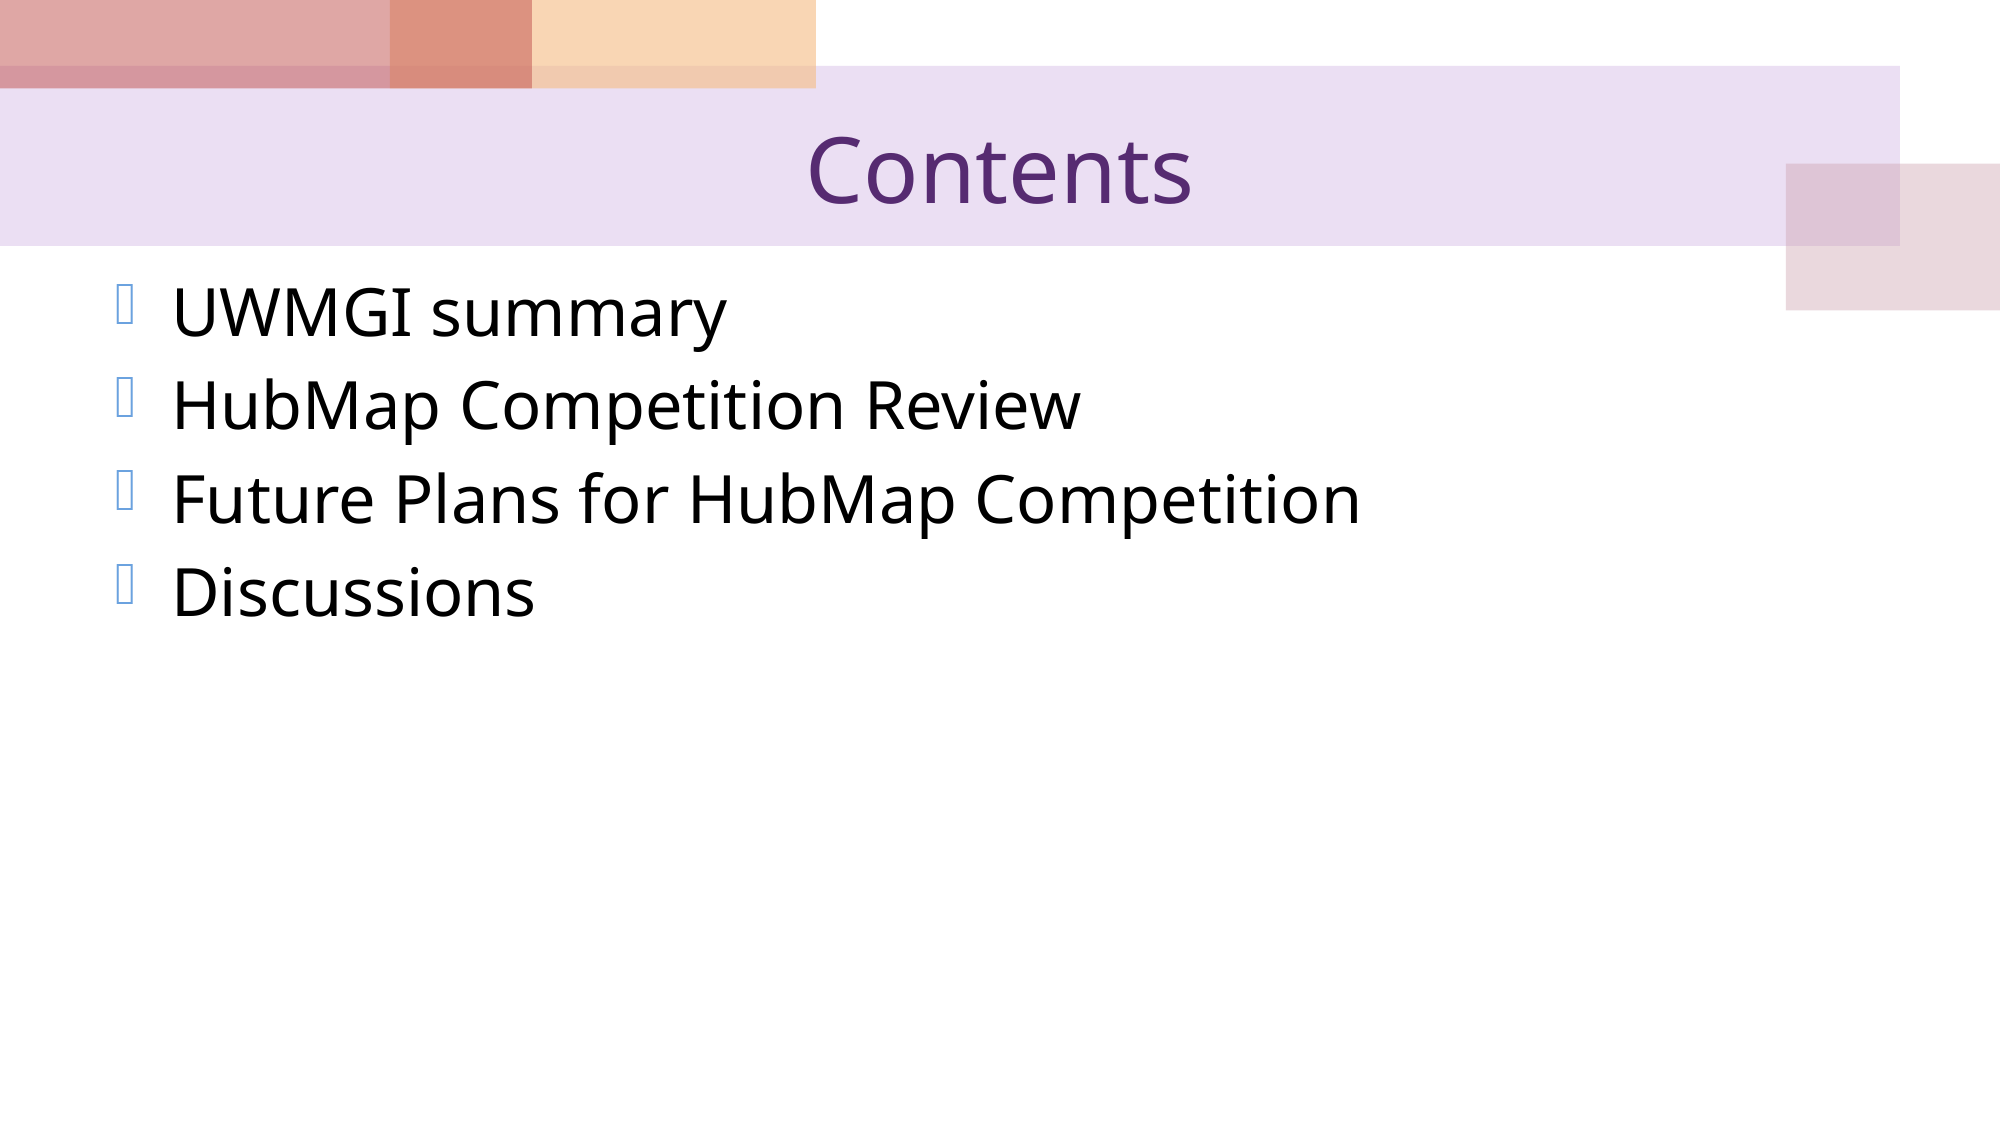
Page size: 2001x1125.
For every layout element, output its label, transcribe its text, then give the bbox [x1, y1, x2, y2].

list UWMGI summary HubMap Competition Review Future Plans for HubMap Competition Discussions [99, 262, 1900, 1005]
title Contents [99, 88, 1900, 246]
